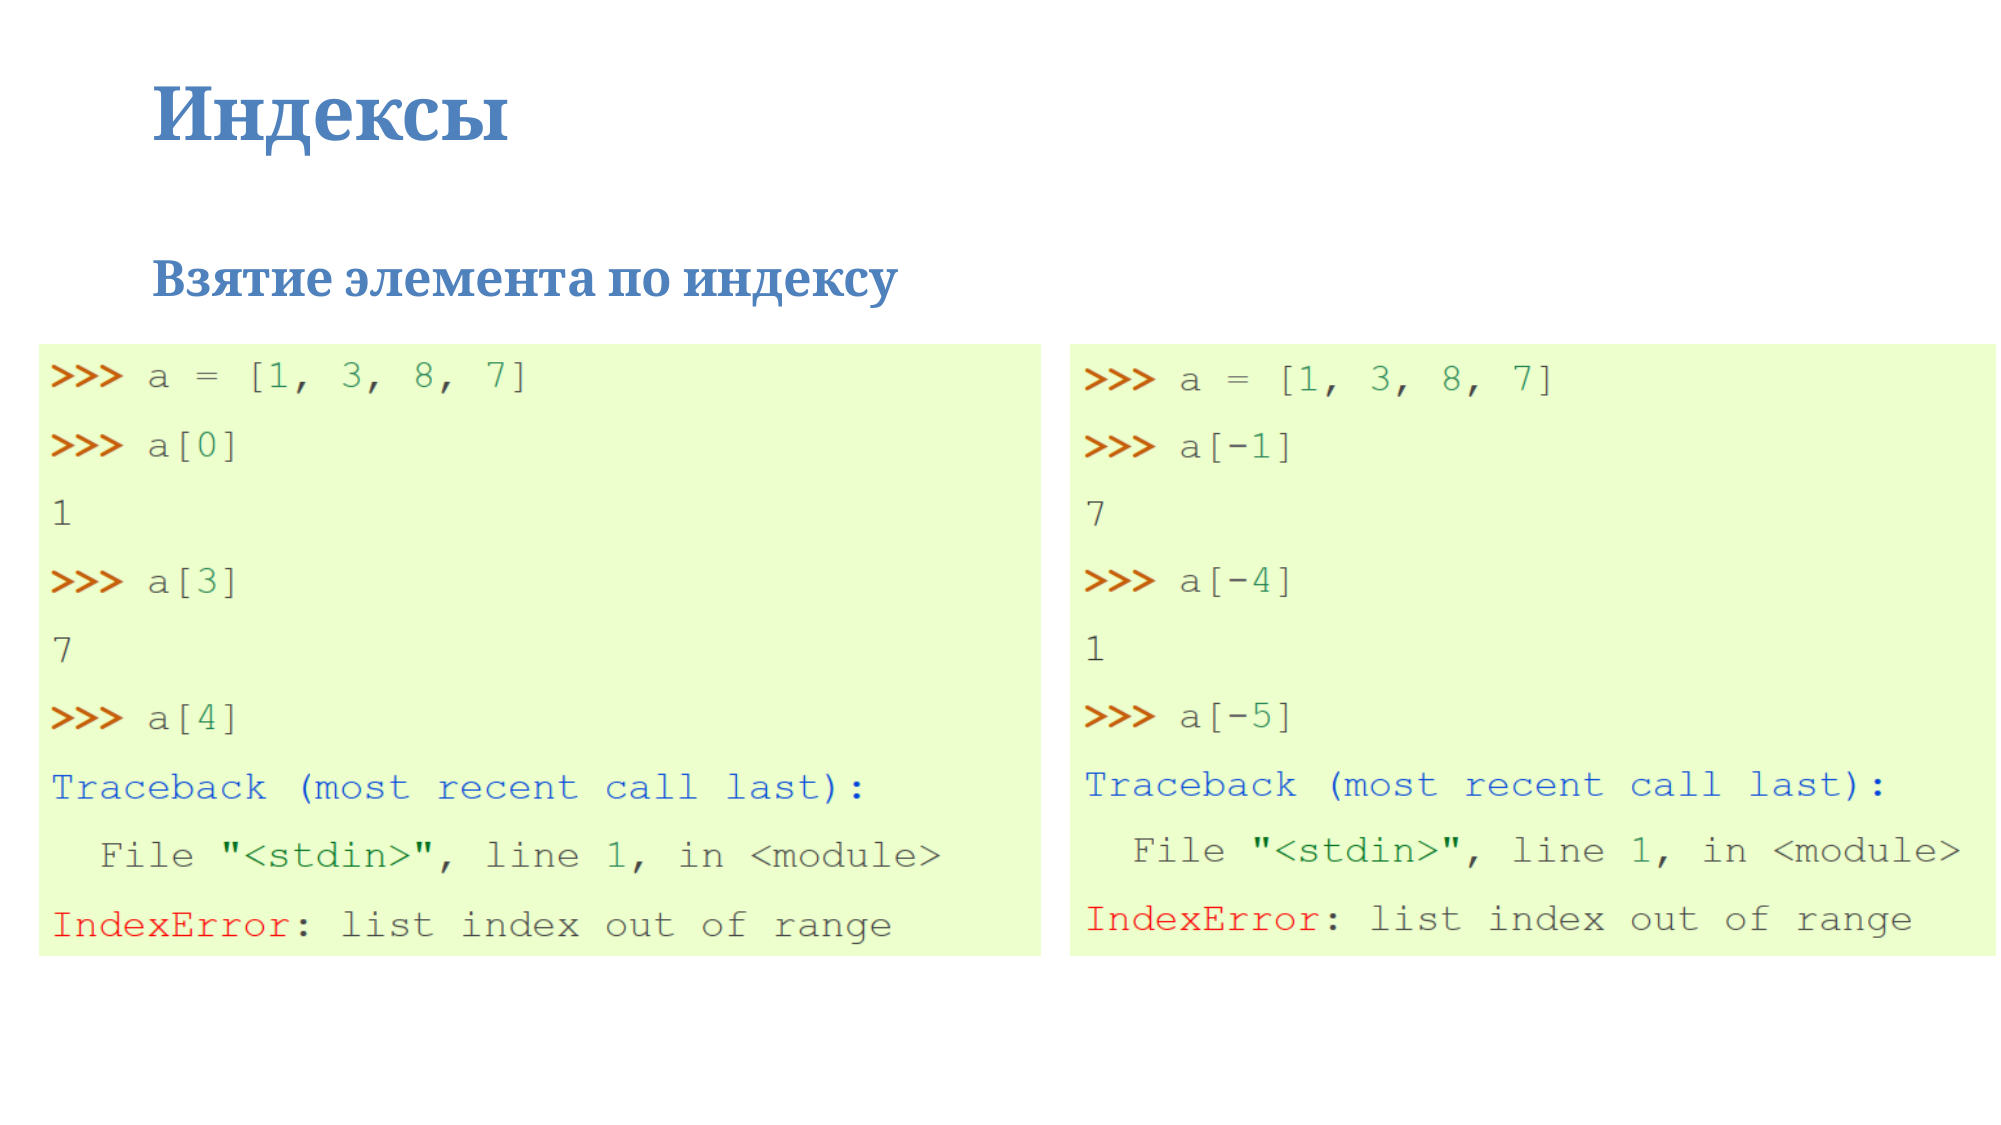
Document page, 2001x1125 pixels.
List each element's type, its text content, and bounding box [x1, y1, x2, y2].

text_box Взятие элемента по индексу [137, 238, 1138, 359]
picture [39, 344, 1041, 956]
title Индексы [137, 59, 1863, 173]
picture [1069, 344, 1996, 956]
